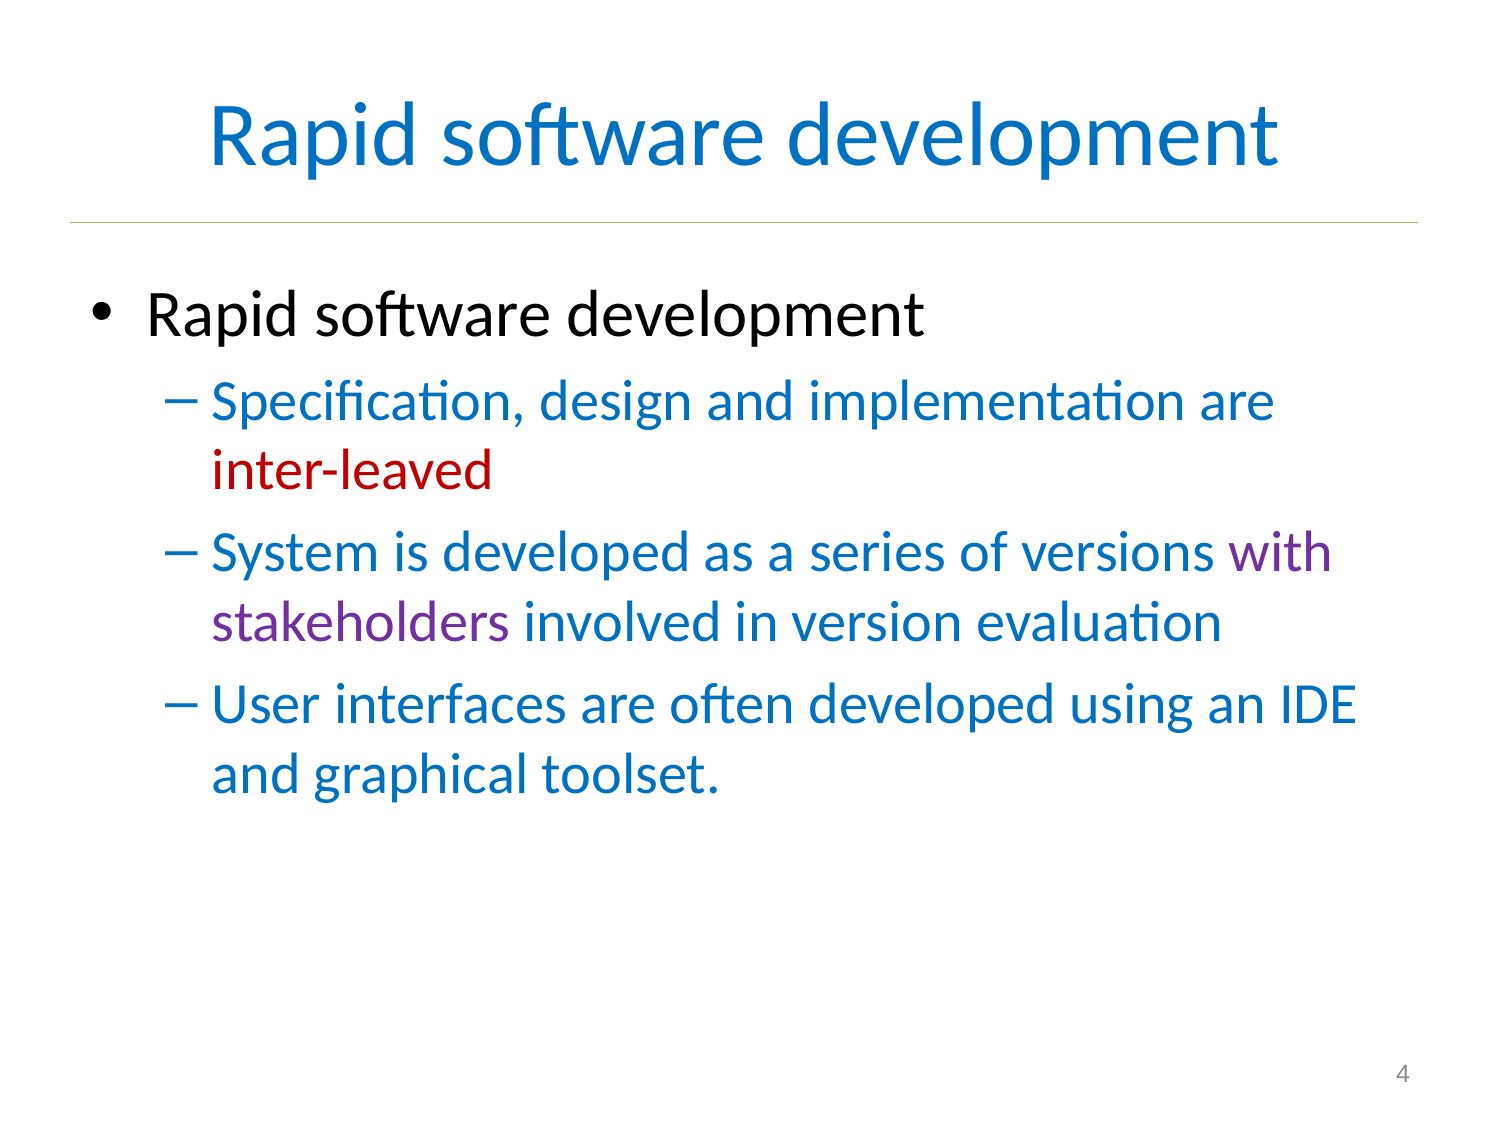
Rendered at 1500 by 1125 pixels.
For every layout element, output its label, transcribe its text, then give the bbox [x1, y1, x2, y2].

title Rapid software development [70, 35, 1421, 223]
list Rapid software development Specification, design and implementation are inter-leaved System is developed as a series of versions with stakeholders involved in version evaluation User interfaces are often developed using an IDE and graphical toolset. [75, 262, 1425, 1005]
slide_number 4 [1074, 1042, 1425, 1103]
